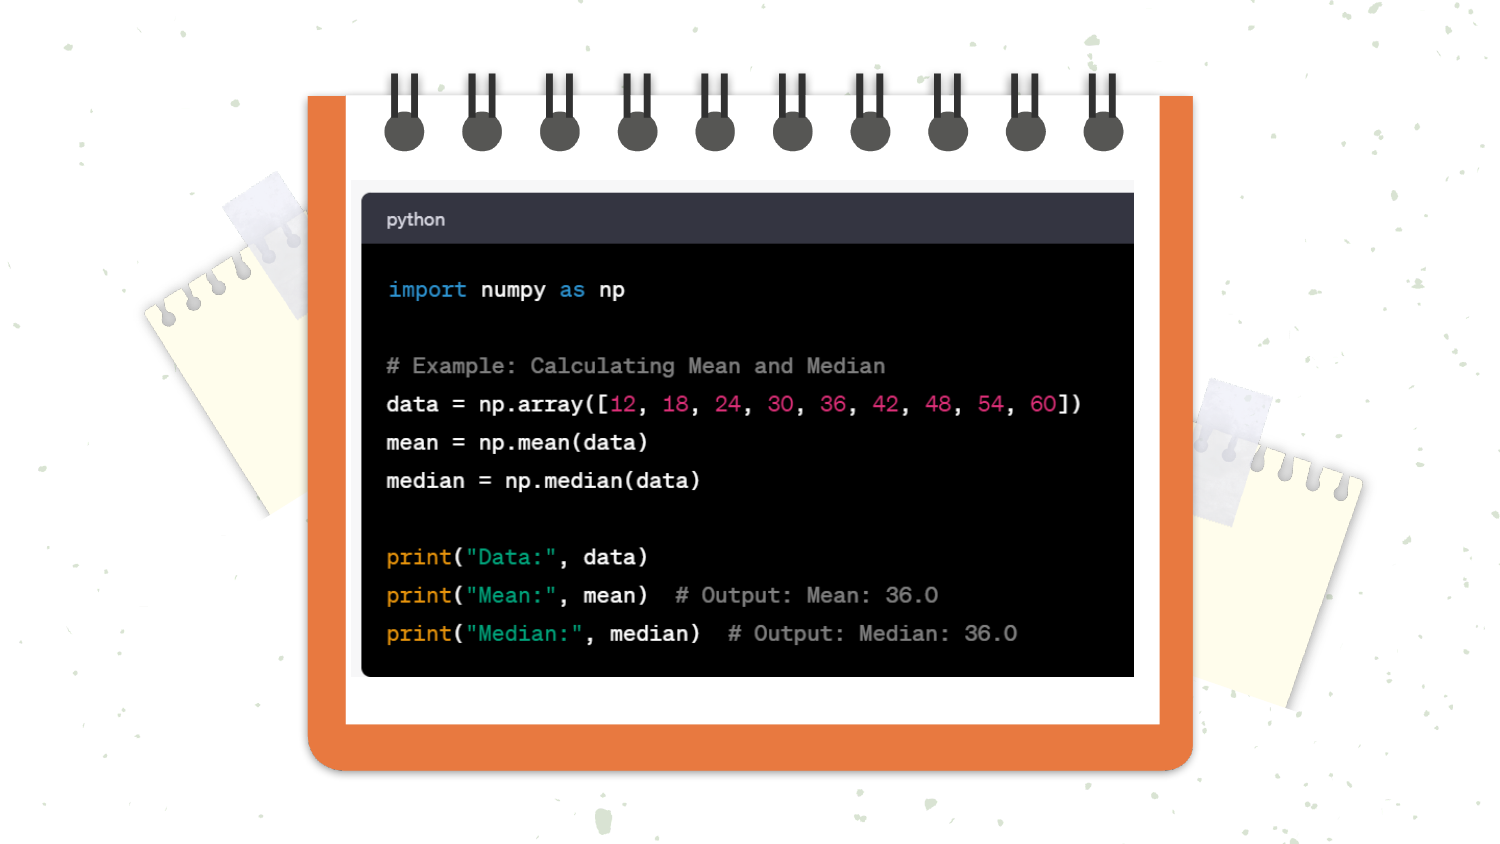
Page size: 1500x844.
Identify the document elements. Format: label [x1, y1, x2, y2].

picture [102, 73, 1398, 771]
